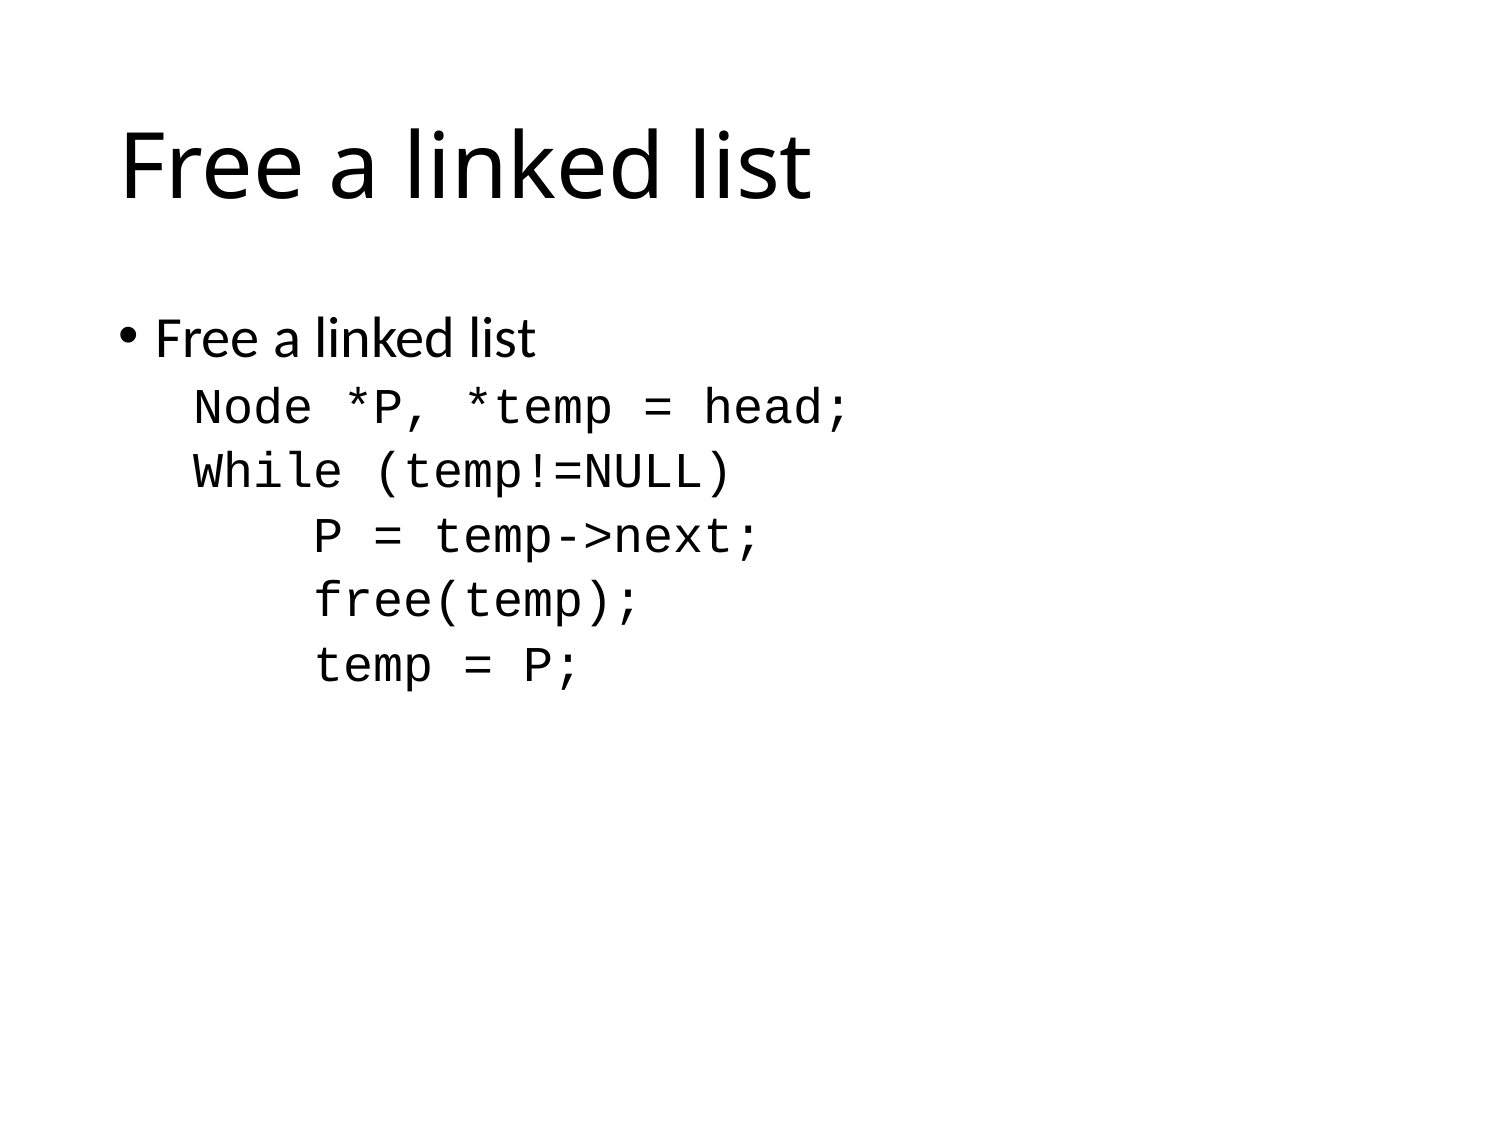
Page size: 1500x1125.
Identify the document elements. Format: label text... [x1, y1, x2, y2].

list Free a linked list Node *P, *temp = head; While (temp!=NULL) P = temp->next; free(temp); temp = P; [103, 299, 1397, 1014]
title Free a linked list [103, 59, 1397, 278]
